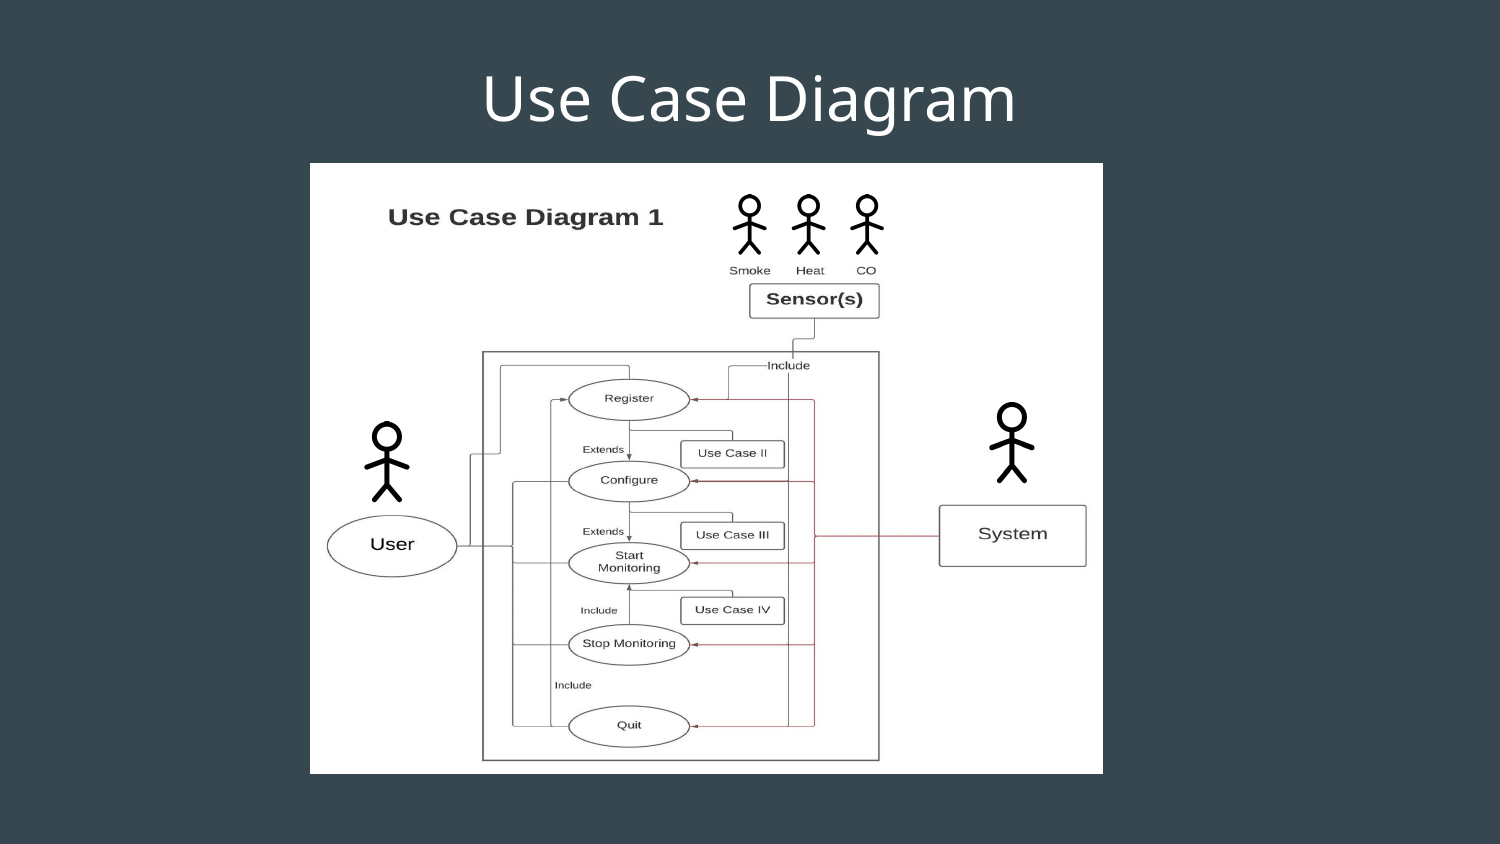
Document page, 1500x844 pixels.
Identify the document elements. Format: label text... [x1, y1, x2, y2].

title Use Case Diagram [51, 43, 1449, 138]
picture [310, 163, 1103, 774]
